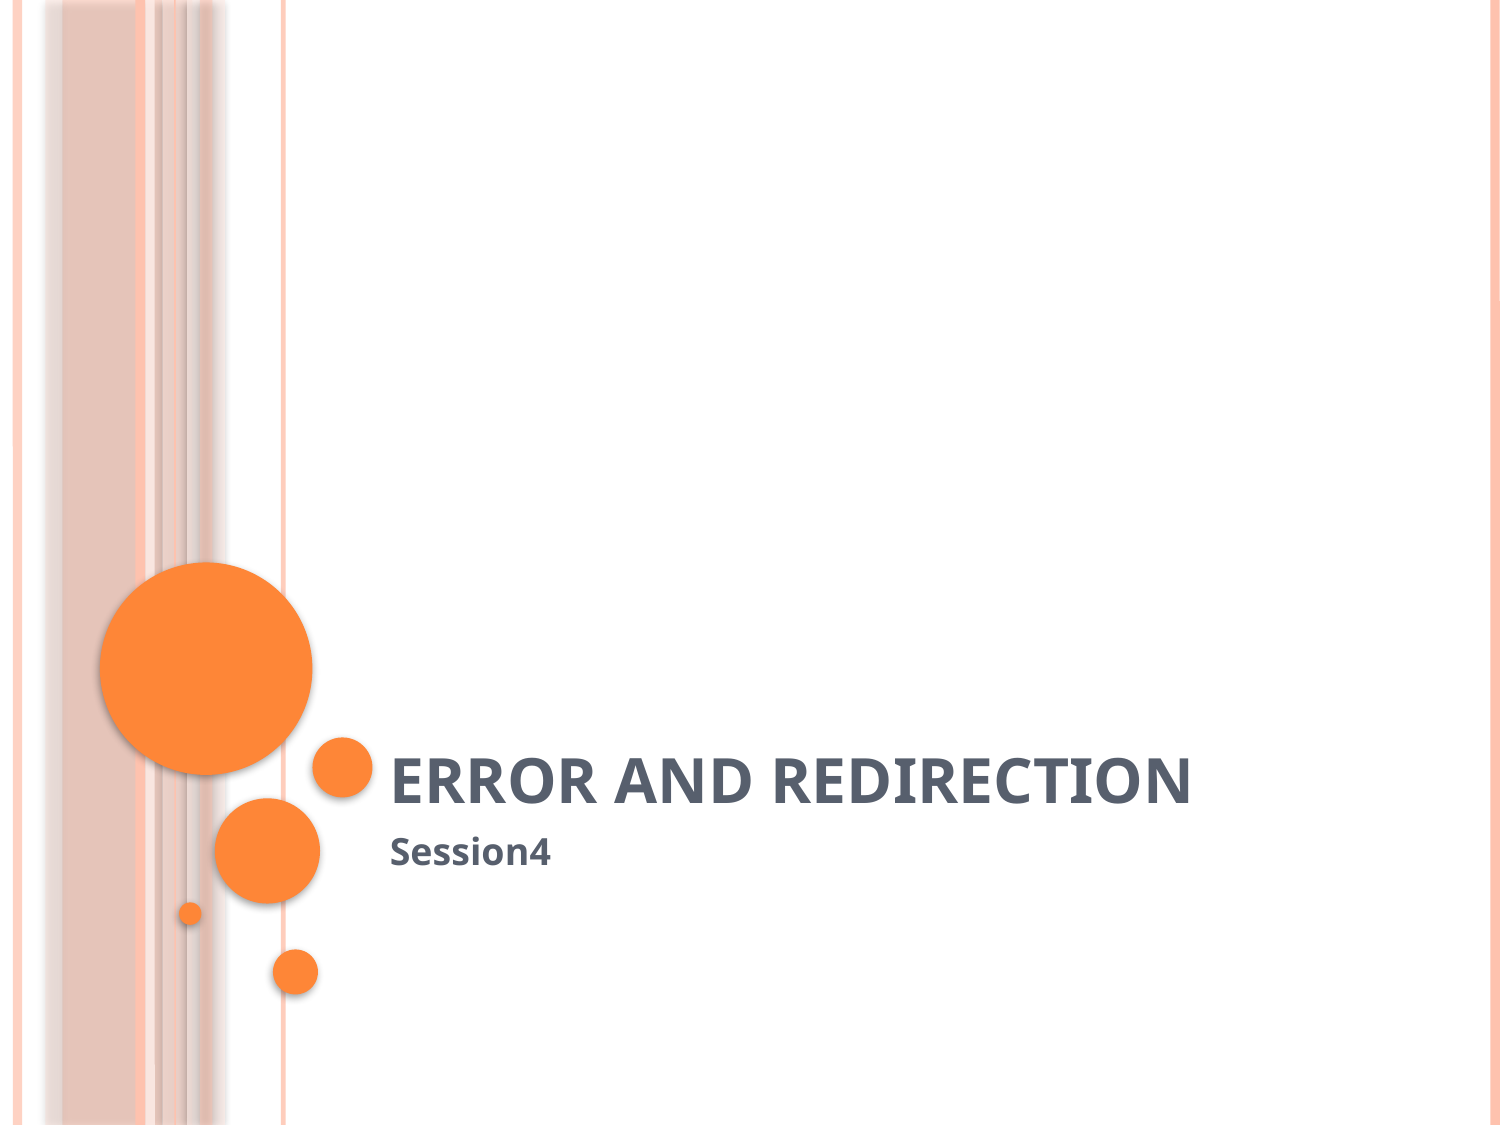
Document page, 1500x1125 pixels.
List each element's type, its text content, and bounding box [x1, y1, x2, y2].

subtitle Session4 [375, 820, 1388, 1046]
title Error and Redirection [375, 512, 1388, 820]
